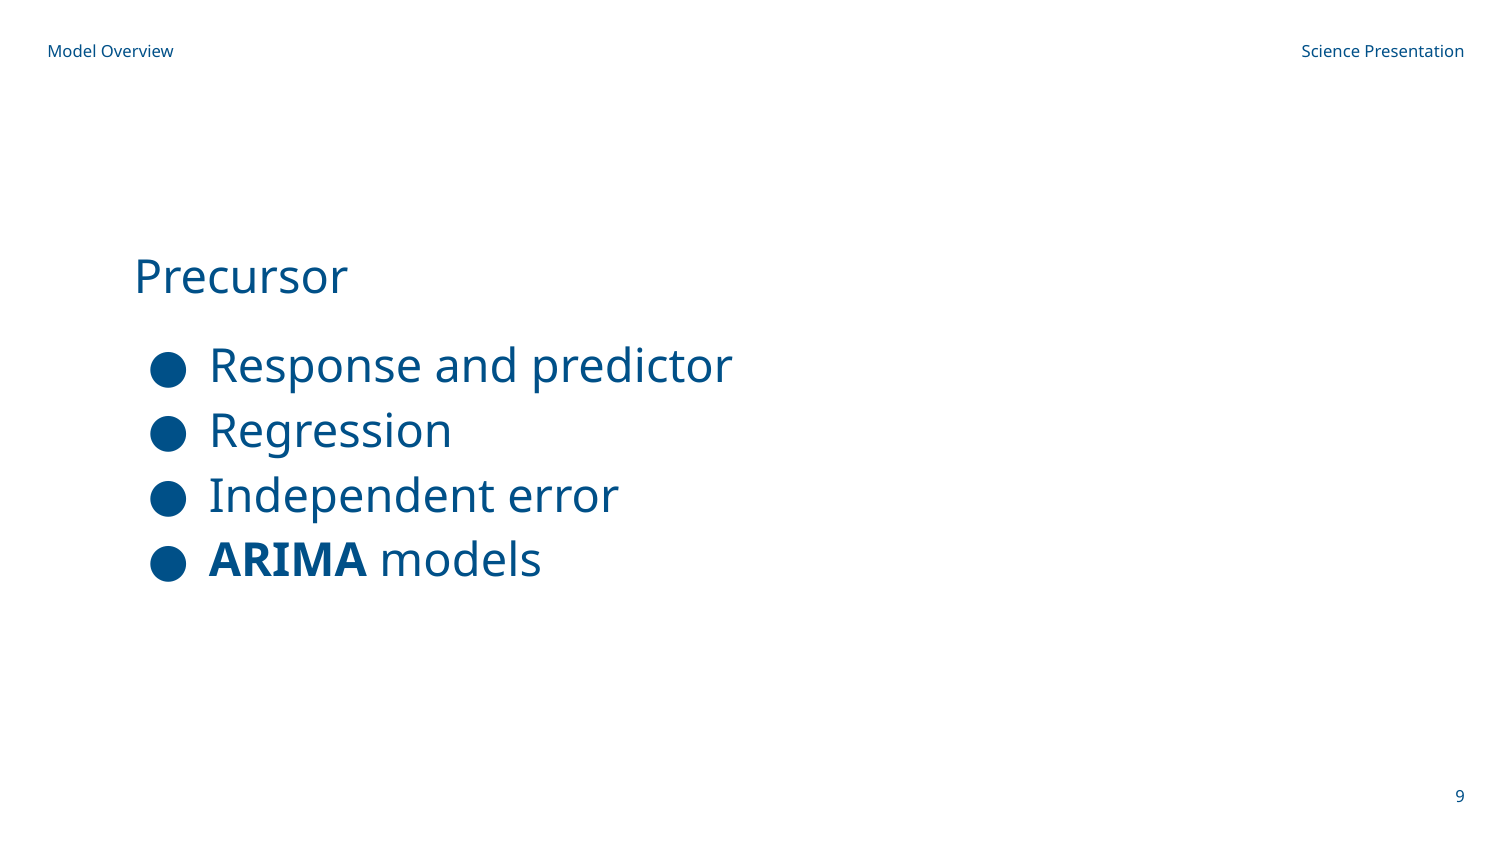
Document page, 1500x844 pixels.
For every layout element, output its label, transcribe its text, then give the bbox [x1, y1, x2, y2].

slide_number ‹#› [1389, 764, 1480, 830]
list Model Overview [32, 32, 338, 67]
list Science Presentation [1162, 32, 1480, 67]
text_box Precursor Response and predictor Regression Independent error ARIMA models [118, 222, 871, 601]
